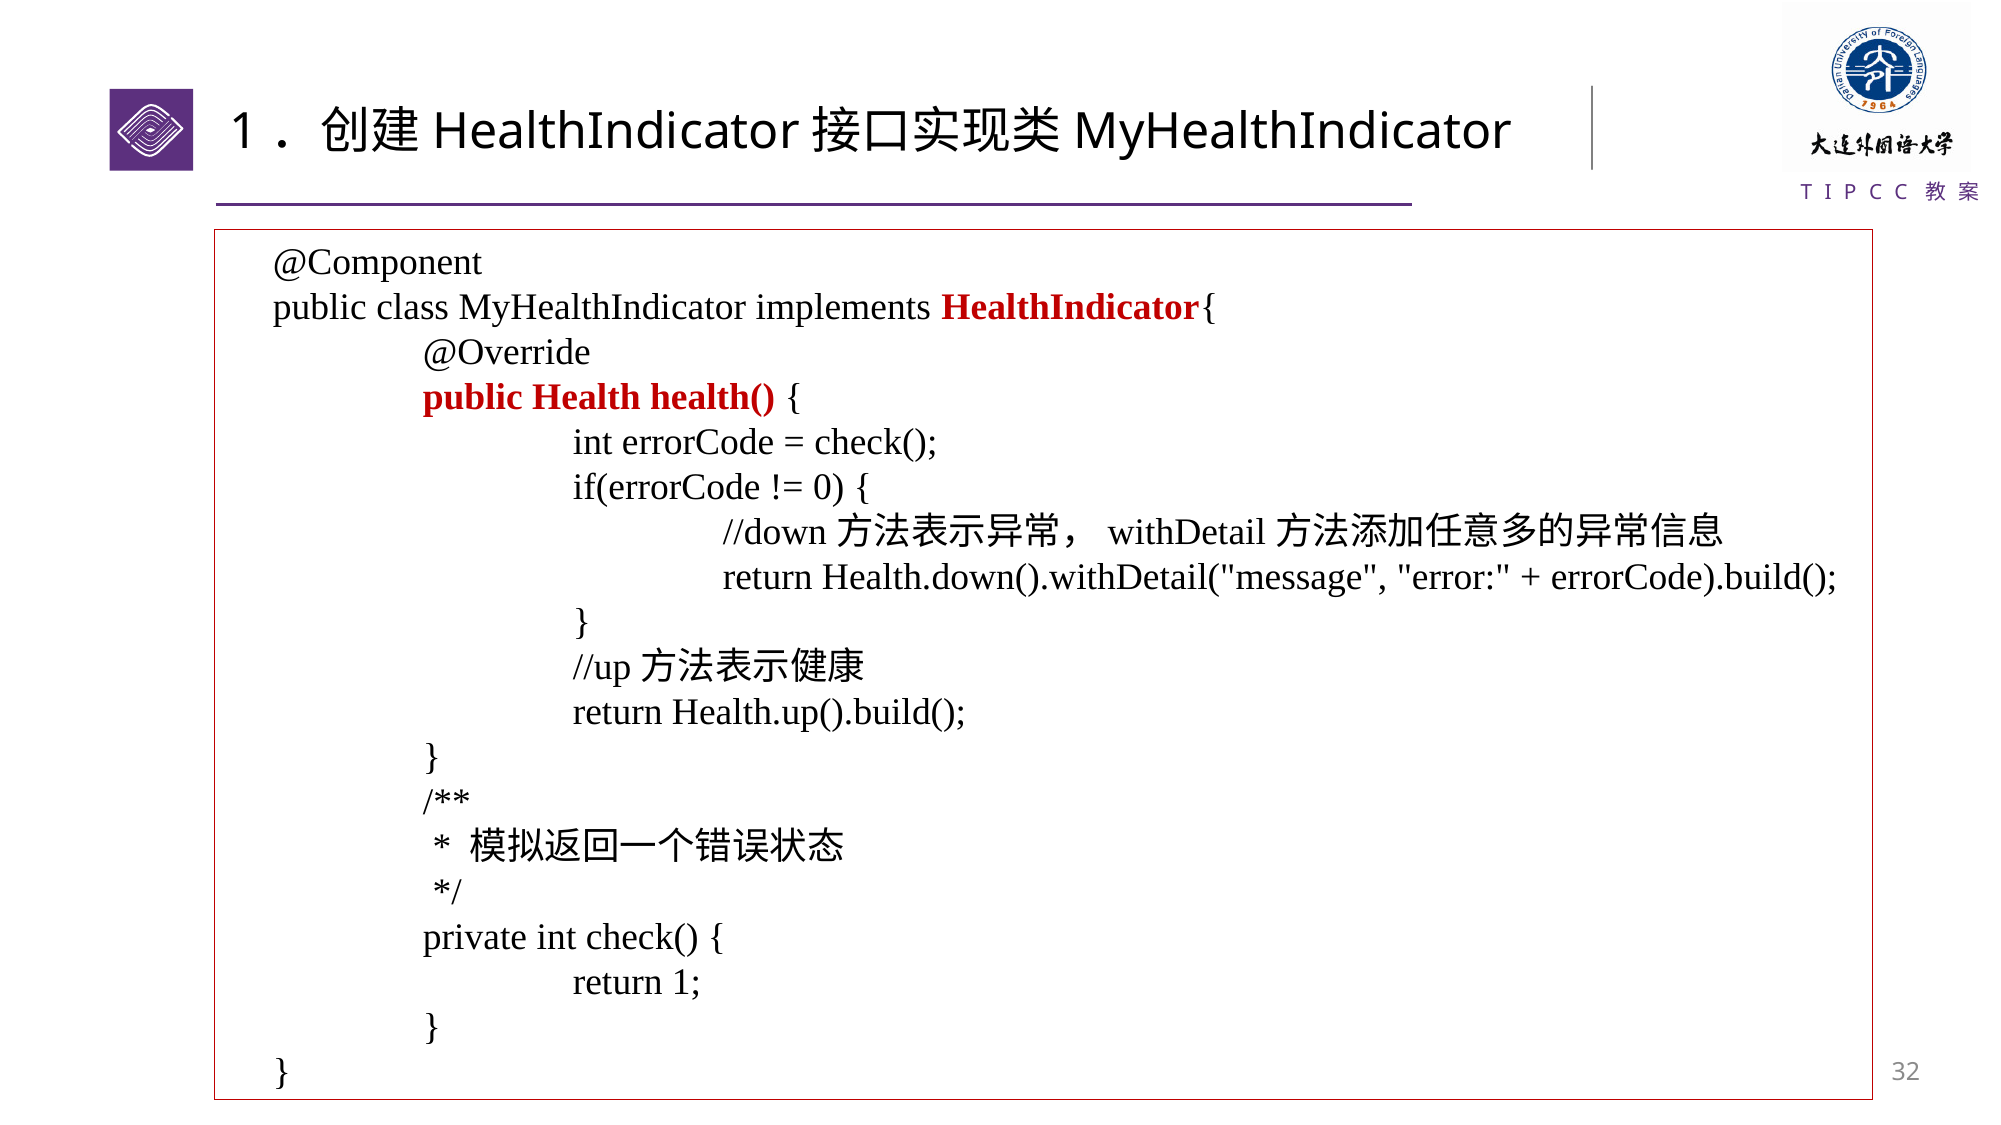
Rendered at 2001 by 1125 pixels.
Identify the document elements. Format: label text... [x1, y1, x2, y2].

text_box @Component public class MyHealthIndicator implements HealthIndicator{ @Override public Health health() { int errorCode = check(); if(errorCode != 0) { //down方法表示异常，withDetail方法添加任意多的异常信息 return Health.down().withDetail("message", "error:" + errorCode).build(); } //up方法表示健康 return Health.up().build(); } /** * 模拟返回一个错误状态 */ private int check() { return 1; } } [214, 229, 1873, 1100]
picture [1782, 2, 1971, 172]
slide_number 31 [1485, 1042, 1936, 1103]
title 1．创建HealthIndicator接口实现类MyHealthIndicator [214, 59, 1564, 205]
